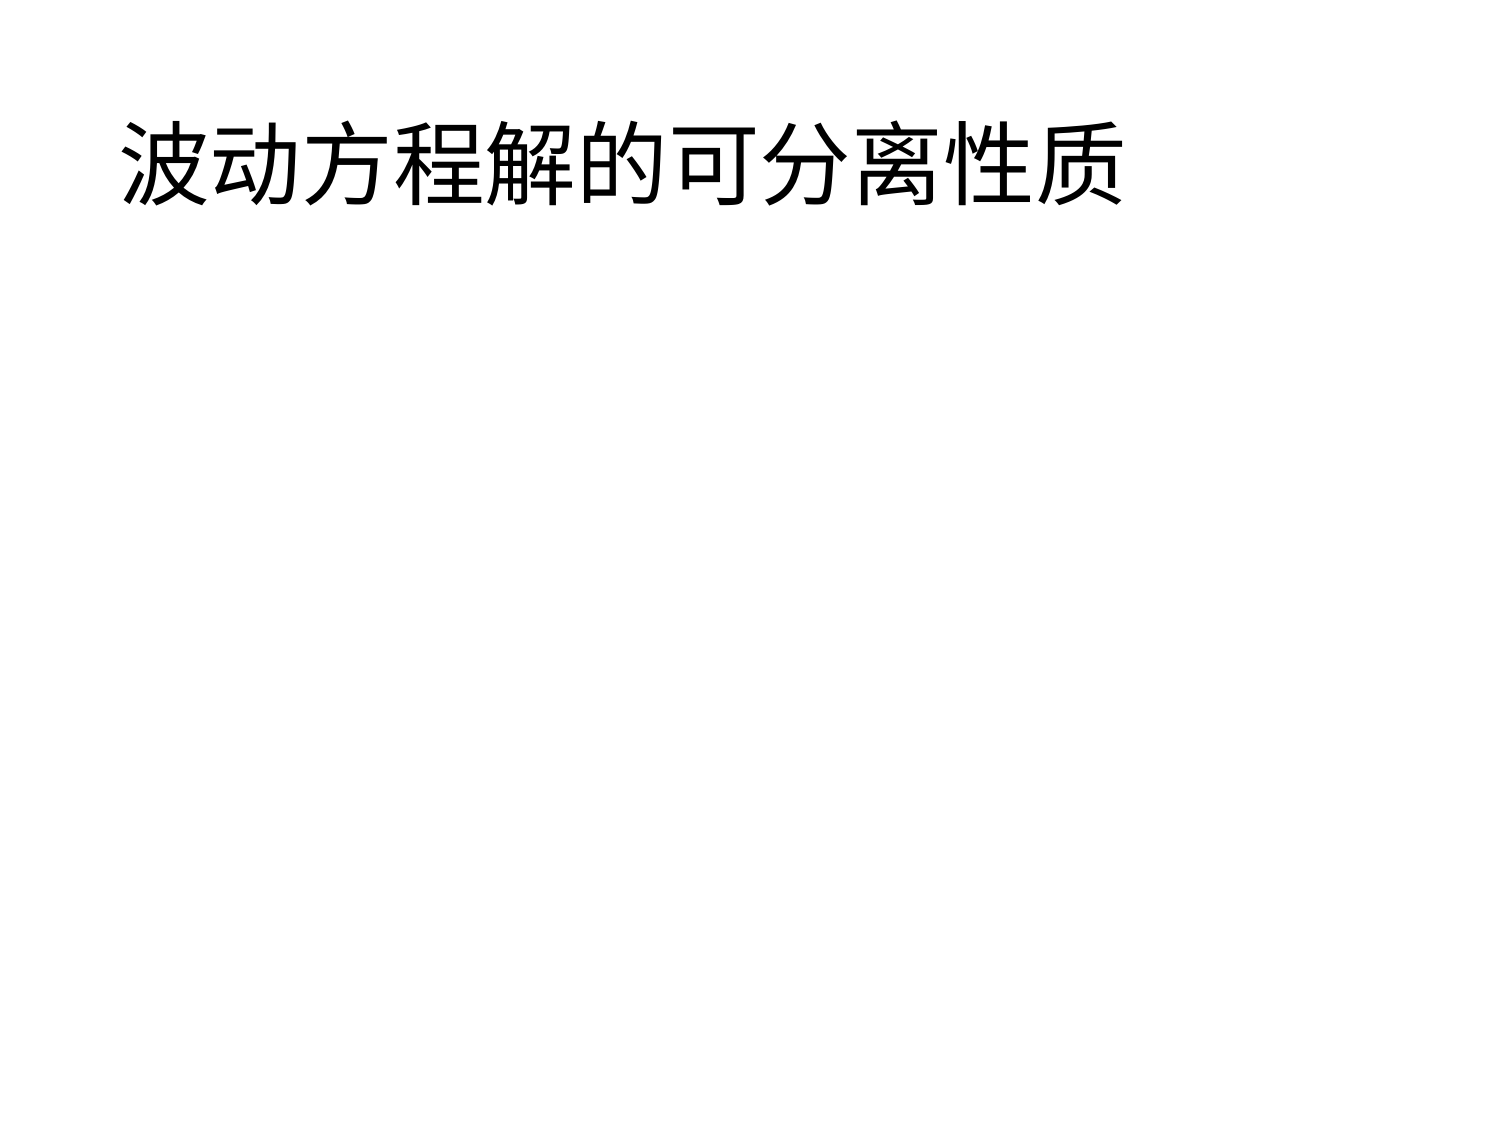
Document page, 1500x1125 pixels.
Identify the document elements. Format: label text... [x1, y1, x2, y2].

title 波动方程解的可分离性质 [103, 59, 1397, 278]
